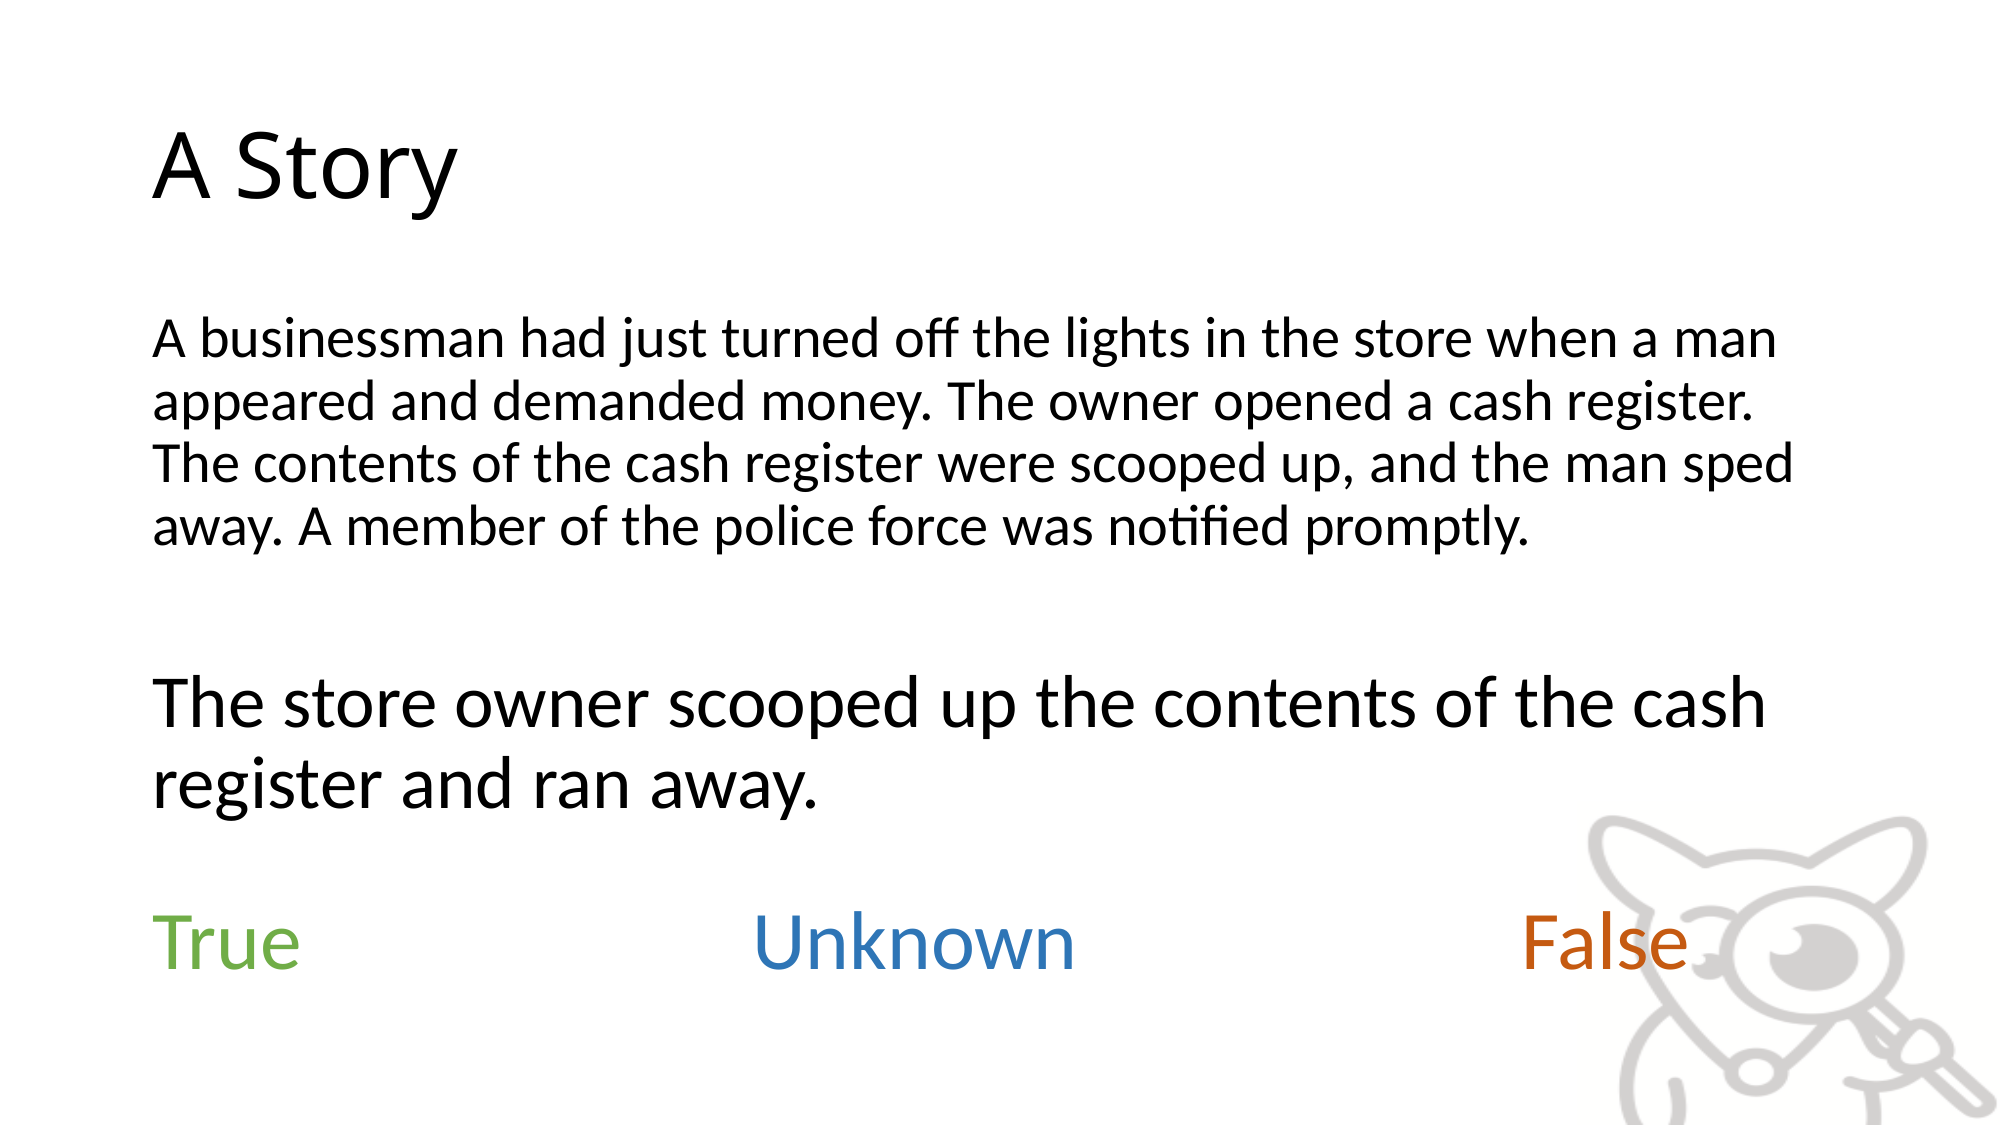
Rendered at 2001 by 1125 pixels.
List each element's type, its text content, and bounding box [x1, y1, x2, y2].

title A Story [137, 59, 1863, 278]
list A businessman had just turned off the lights in the store when a man appeared and demanded money. The owner opened a cash register. The contents of the cash register were scooped up, and the man sped away. A member of the police force was notified promptly. The store owner scooped up the contents of the cash register and ran away. True Unknown False [137, 299, 1863, 1014]
